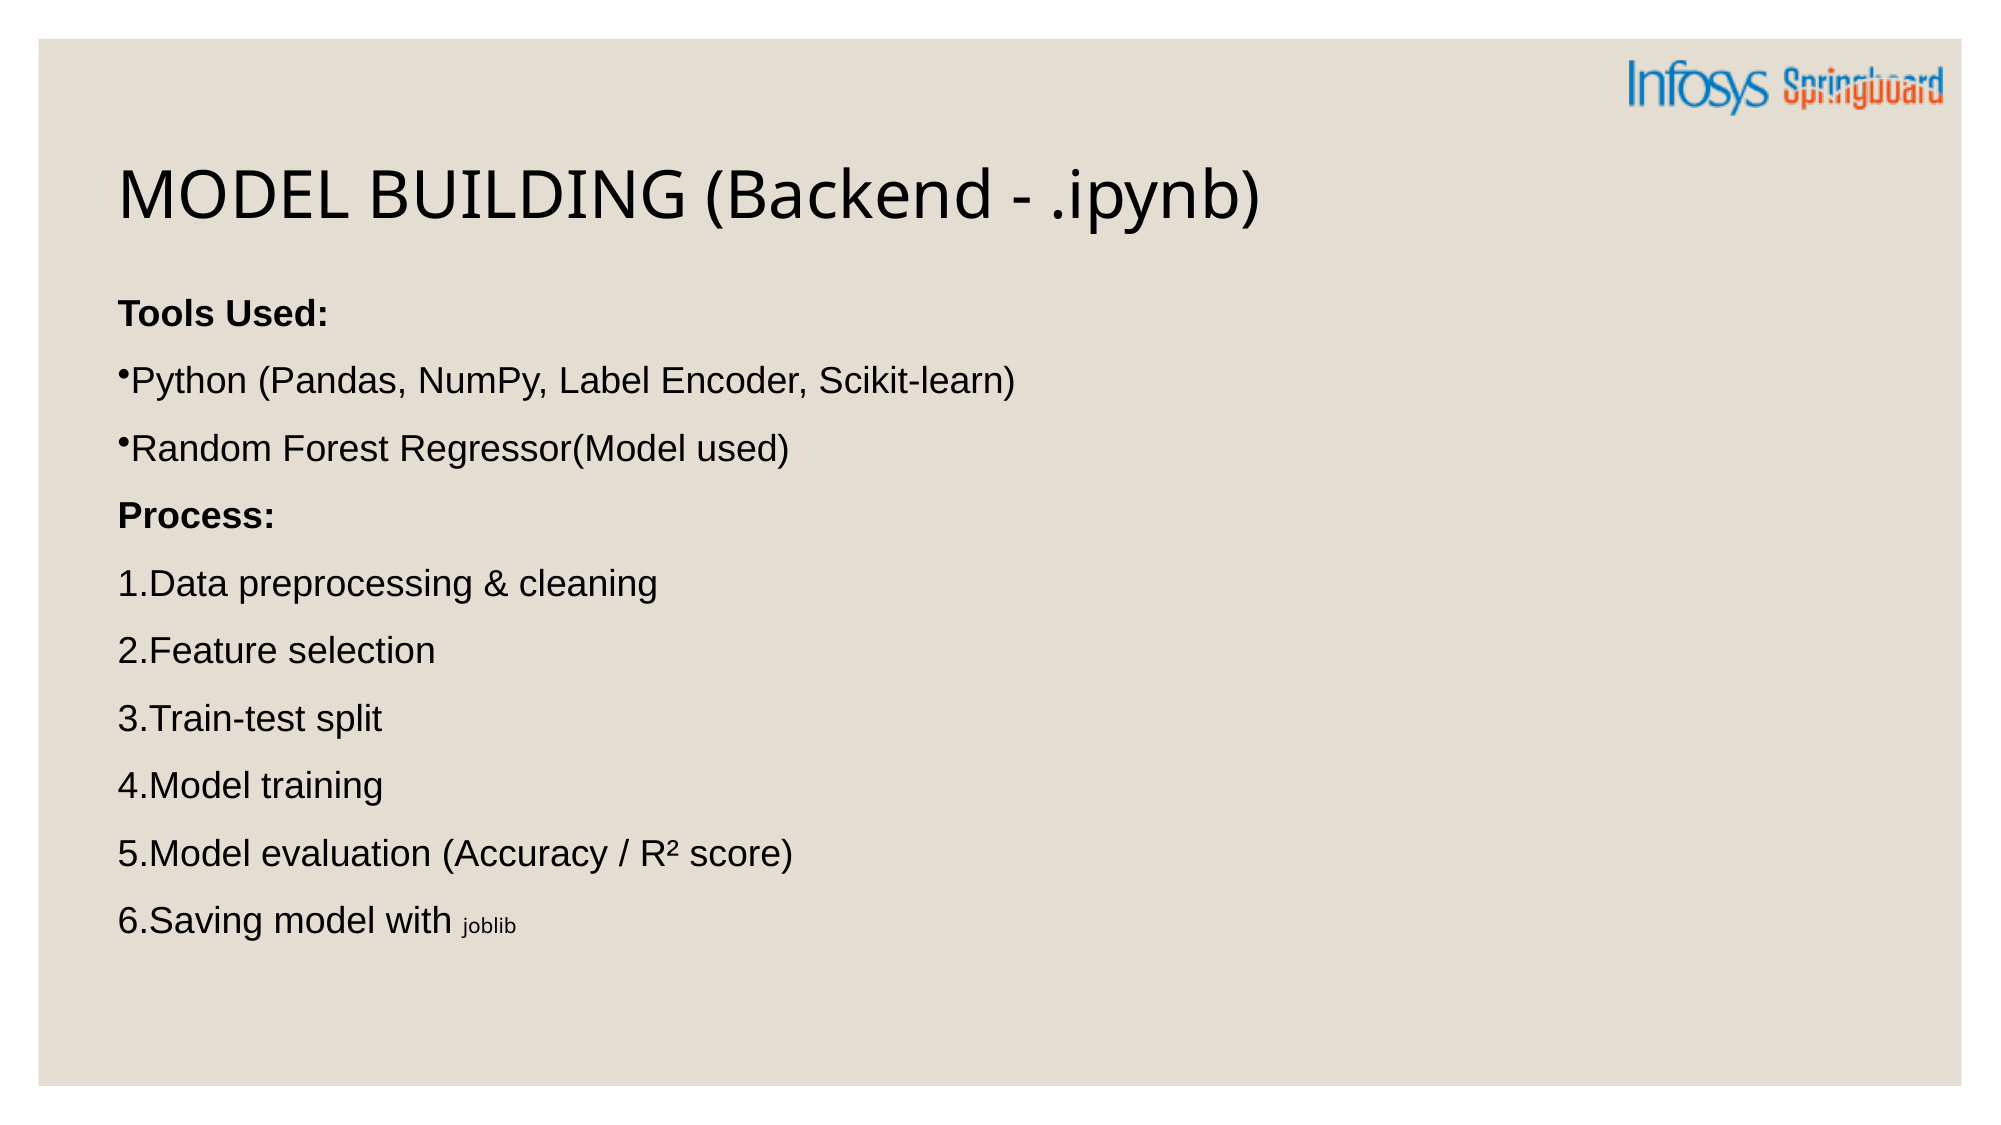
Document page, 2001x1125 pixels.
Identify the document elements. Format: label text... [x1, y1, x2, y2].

picture [1629, 56, 1943, 119]
text_box Tools Used: Python (Pandas, NumPy, Label Encoder, Scikit-learn) Random Forest Regressor(Model used) Process: Data preprocessing & cleaning Feature selection Train-test split Model training Model evaluation (Accuracy / R² score) Saving model with joblib [102, 258, 1136, 1017]
text_box MODEL BUILDING (Backend - .ipynb) [102, 144, 1367, 240]
